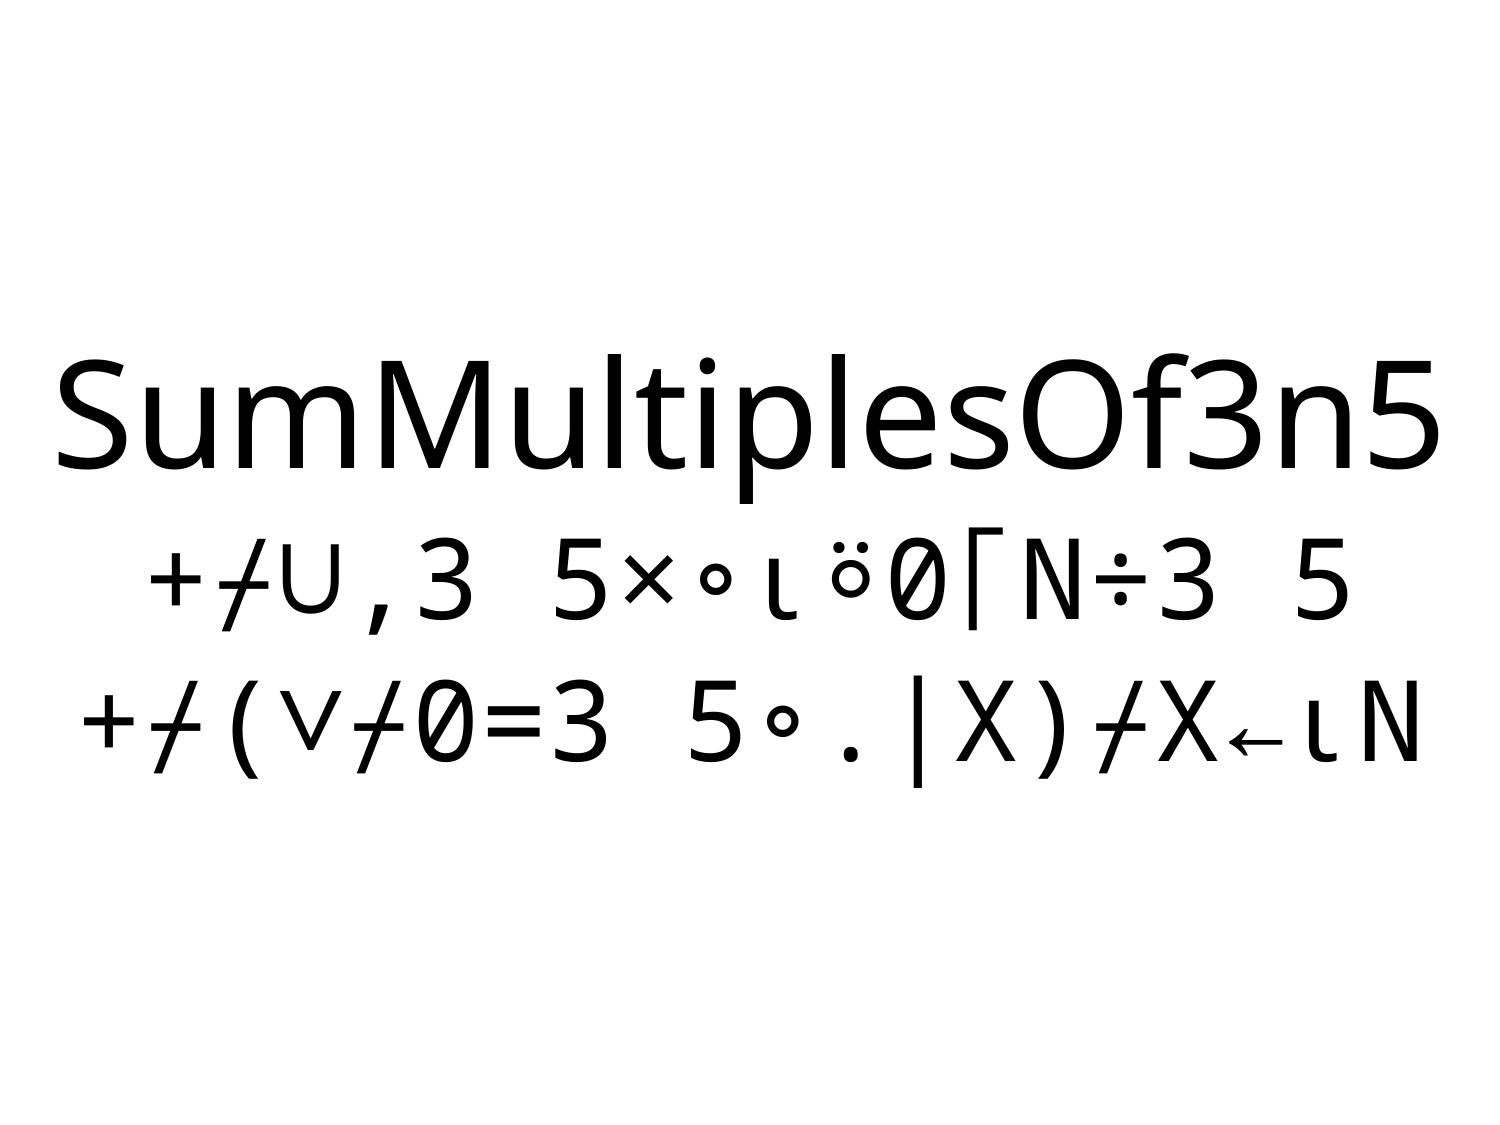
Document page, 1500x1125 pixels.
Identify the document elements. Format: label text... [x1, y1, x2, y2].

list SumMultiplesOf3n5 +⌿∪,3 5×∘⍳⍤0⌈N÷3 5 +⌿(∨⌿0=3 5∘.|X)⌿X←⍳N [0, 0, 1500, 1125]
